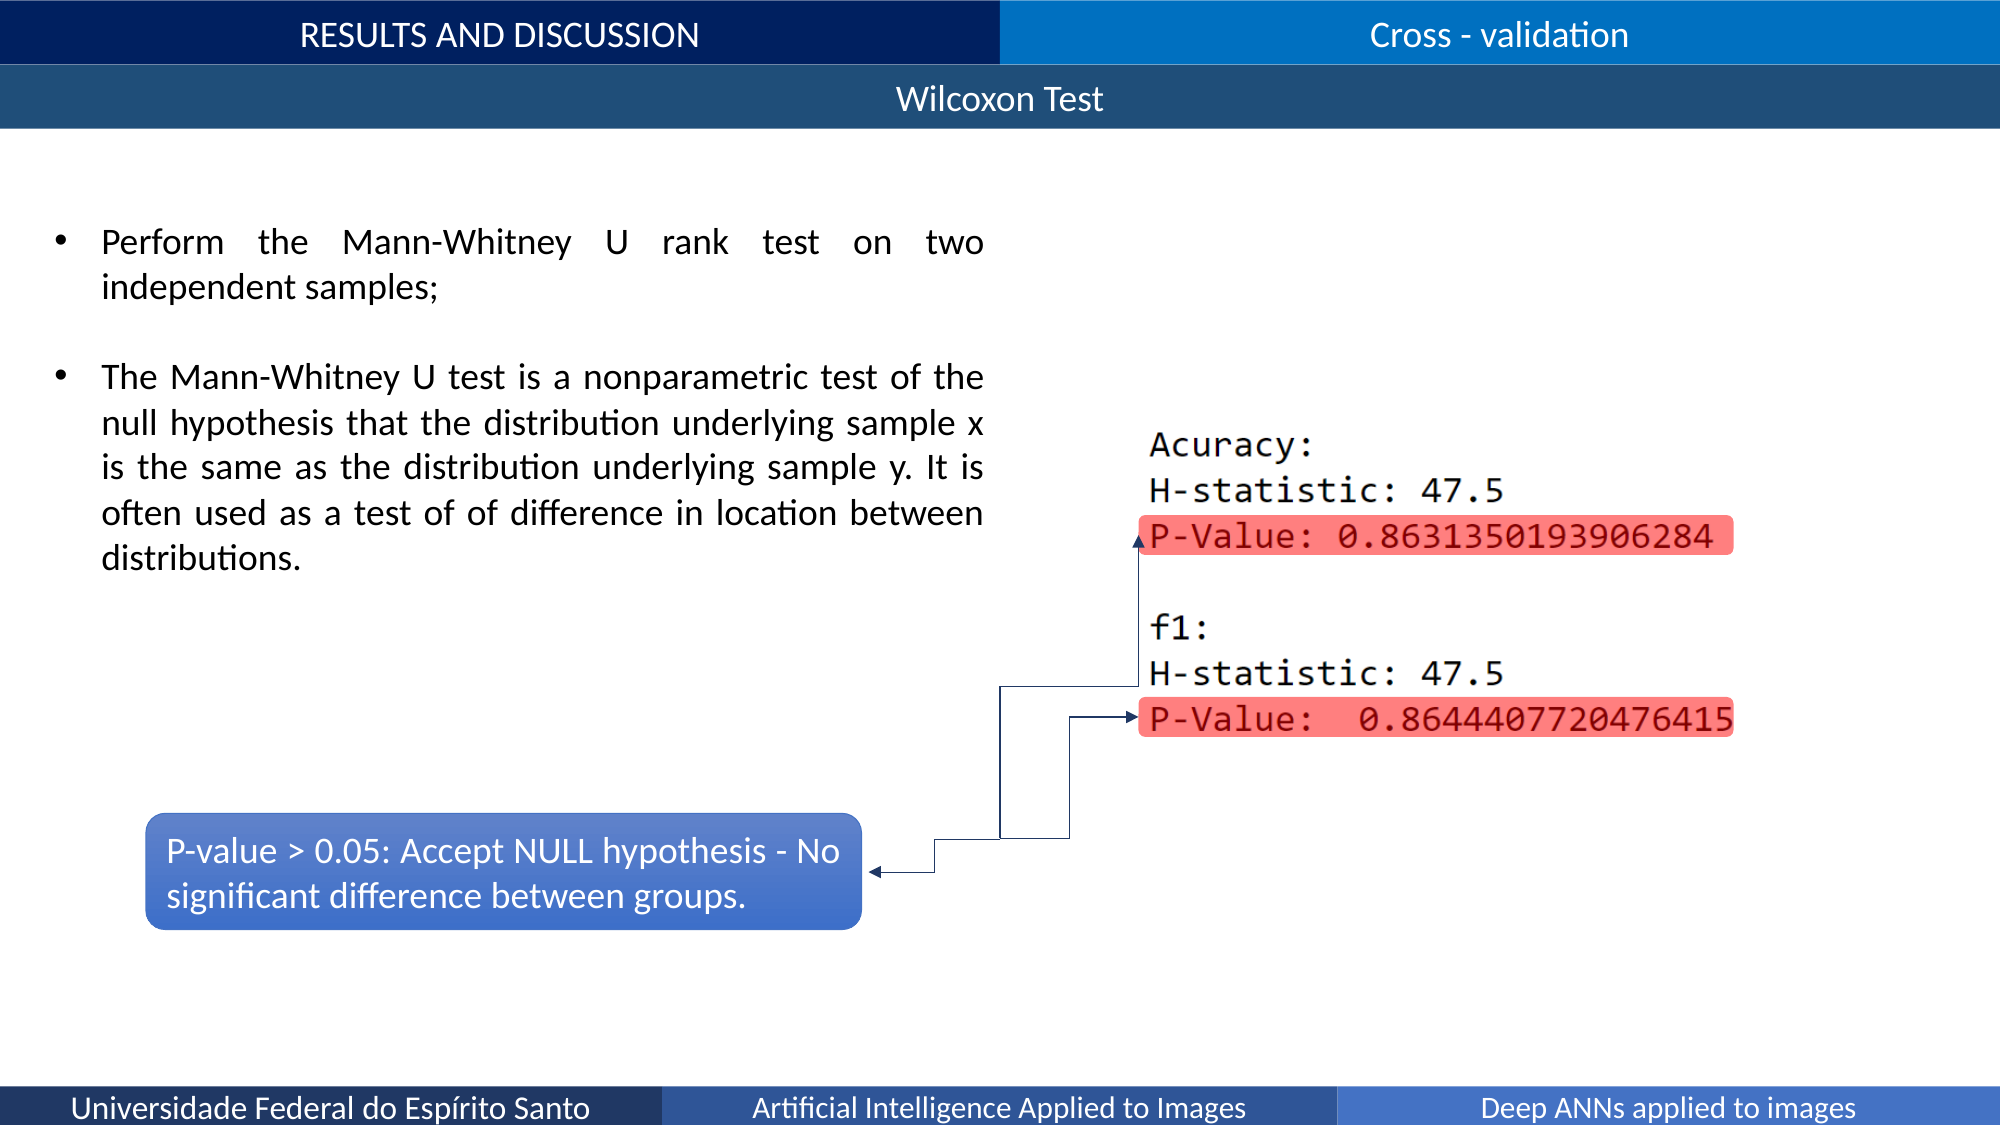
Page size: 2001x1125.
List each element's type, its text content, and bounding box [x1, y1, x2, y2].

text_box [145, 515, 1734, 931]
text_box Perform the Mann-Whitney U rank test on two independent samples; The Mann-Whitney U test is a nonparametric test of the null hypothesis that the distribution underlying sample x is the same as the distribution underlying sample y. It is often used as a test of of difference in location between distributions. [39, 210, 1000, 585]
text_box Artificial Intelligence Applied to Images [661, 1085, 1337, 1125]
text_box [0, 0, 2000, 65]
picture [1142, 426, 1734, 515]
text_box Deep ANNs applied to images [1337, 1085, 2000, 1125]
text_box Universidade Federal do Espírito Santo [0, 1085, 661, 1125]
text_box Wilcoxon Test [0, 65, 2000, 130]
